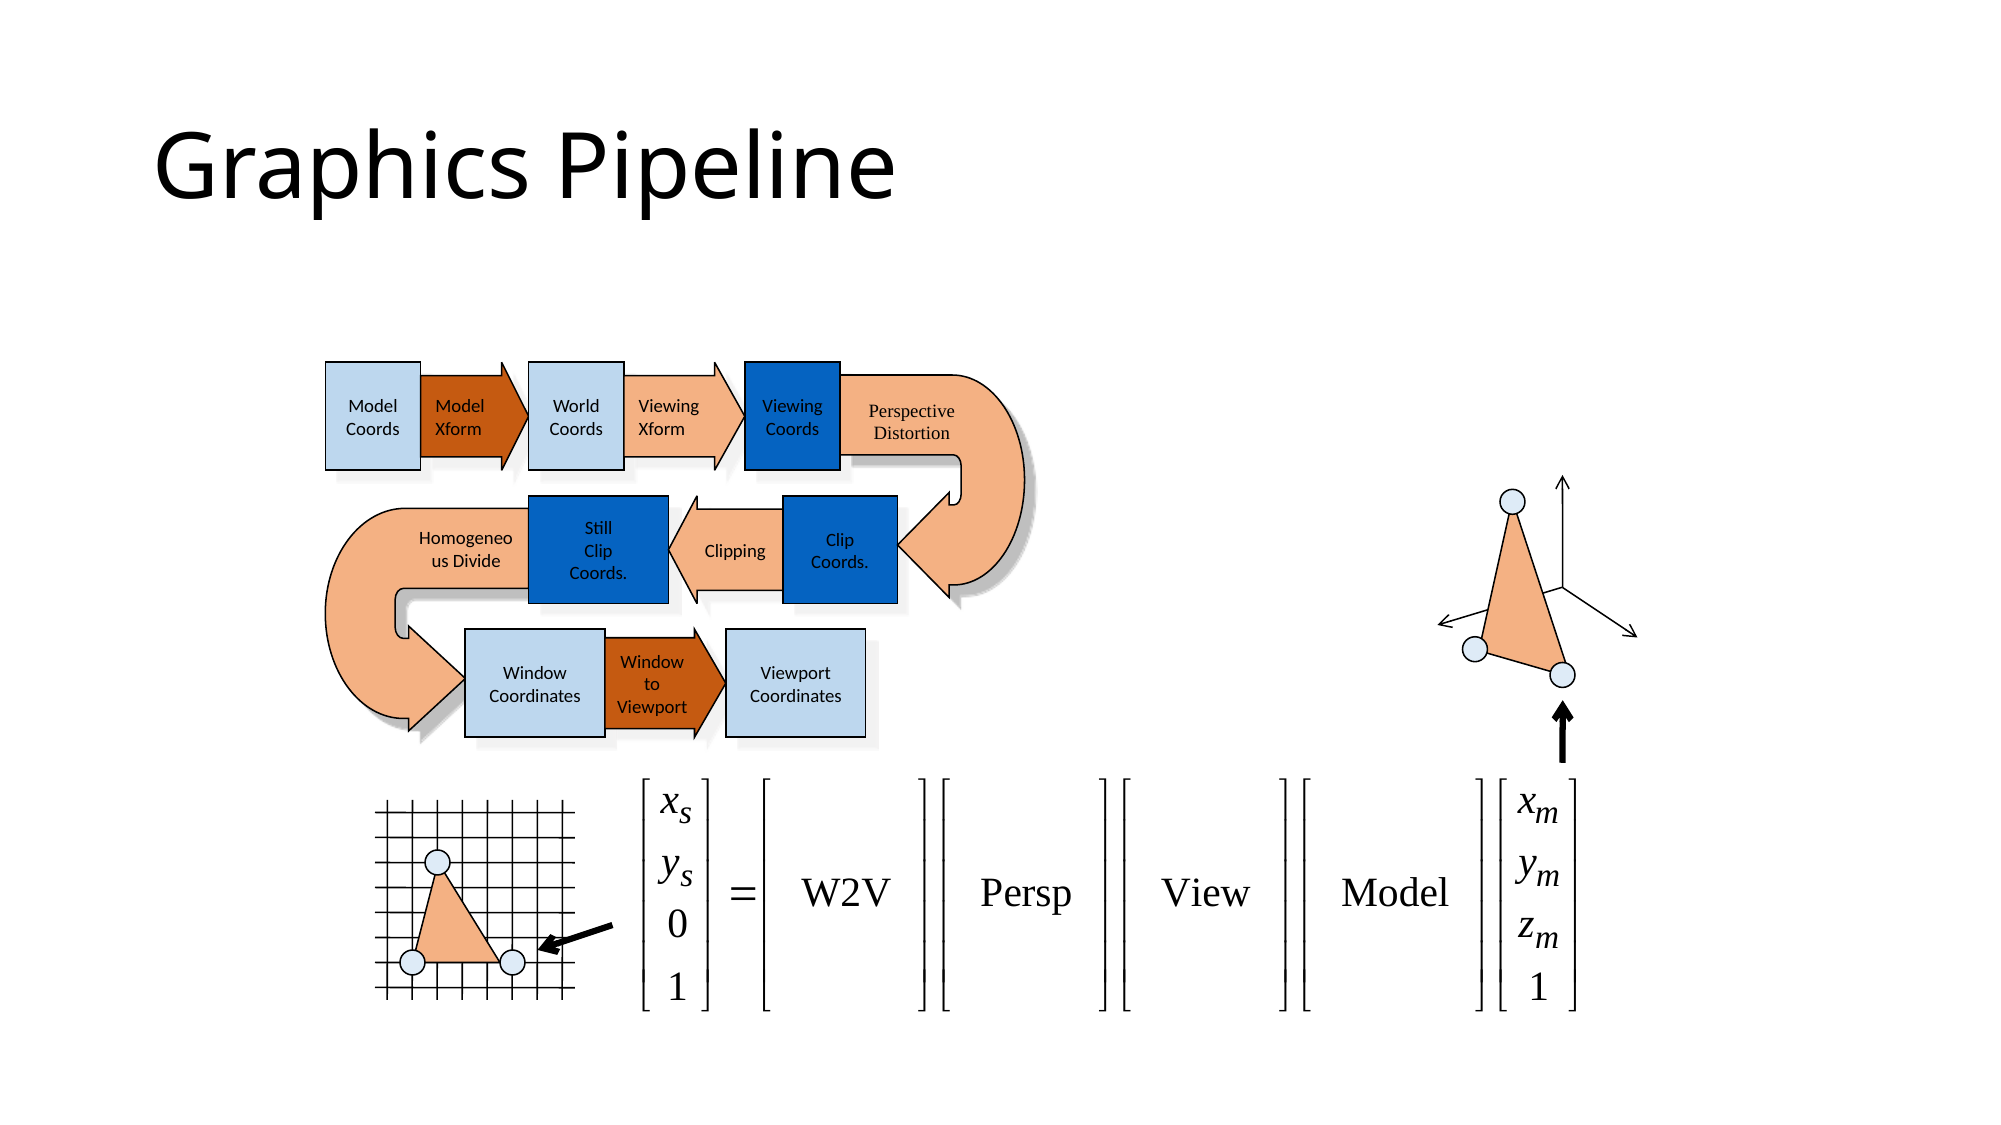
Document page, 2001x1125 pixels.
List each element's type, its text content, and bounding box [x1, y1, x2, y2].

title Graphics Pipeline [137, 59, 1863, 278]
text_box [1437, 587, 1562, 625]
text_box [1550, 662, 1576, 688]
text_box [374, 812, 575, 899]
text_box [635, 774, 1588, 1017]
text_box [325, 362, 1025, 738]
text_box [1500, 489, 1525, 515]
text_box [1562, 587, 1638, 638]
text_box [1481, 625, 1566, 672]
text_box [537, 924, 613, 950]
text_box [1492, 514, 1541, 587]
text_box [374, 901, 575, 988]
text_box [1462, 636, 1488, 662]
